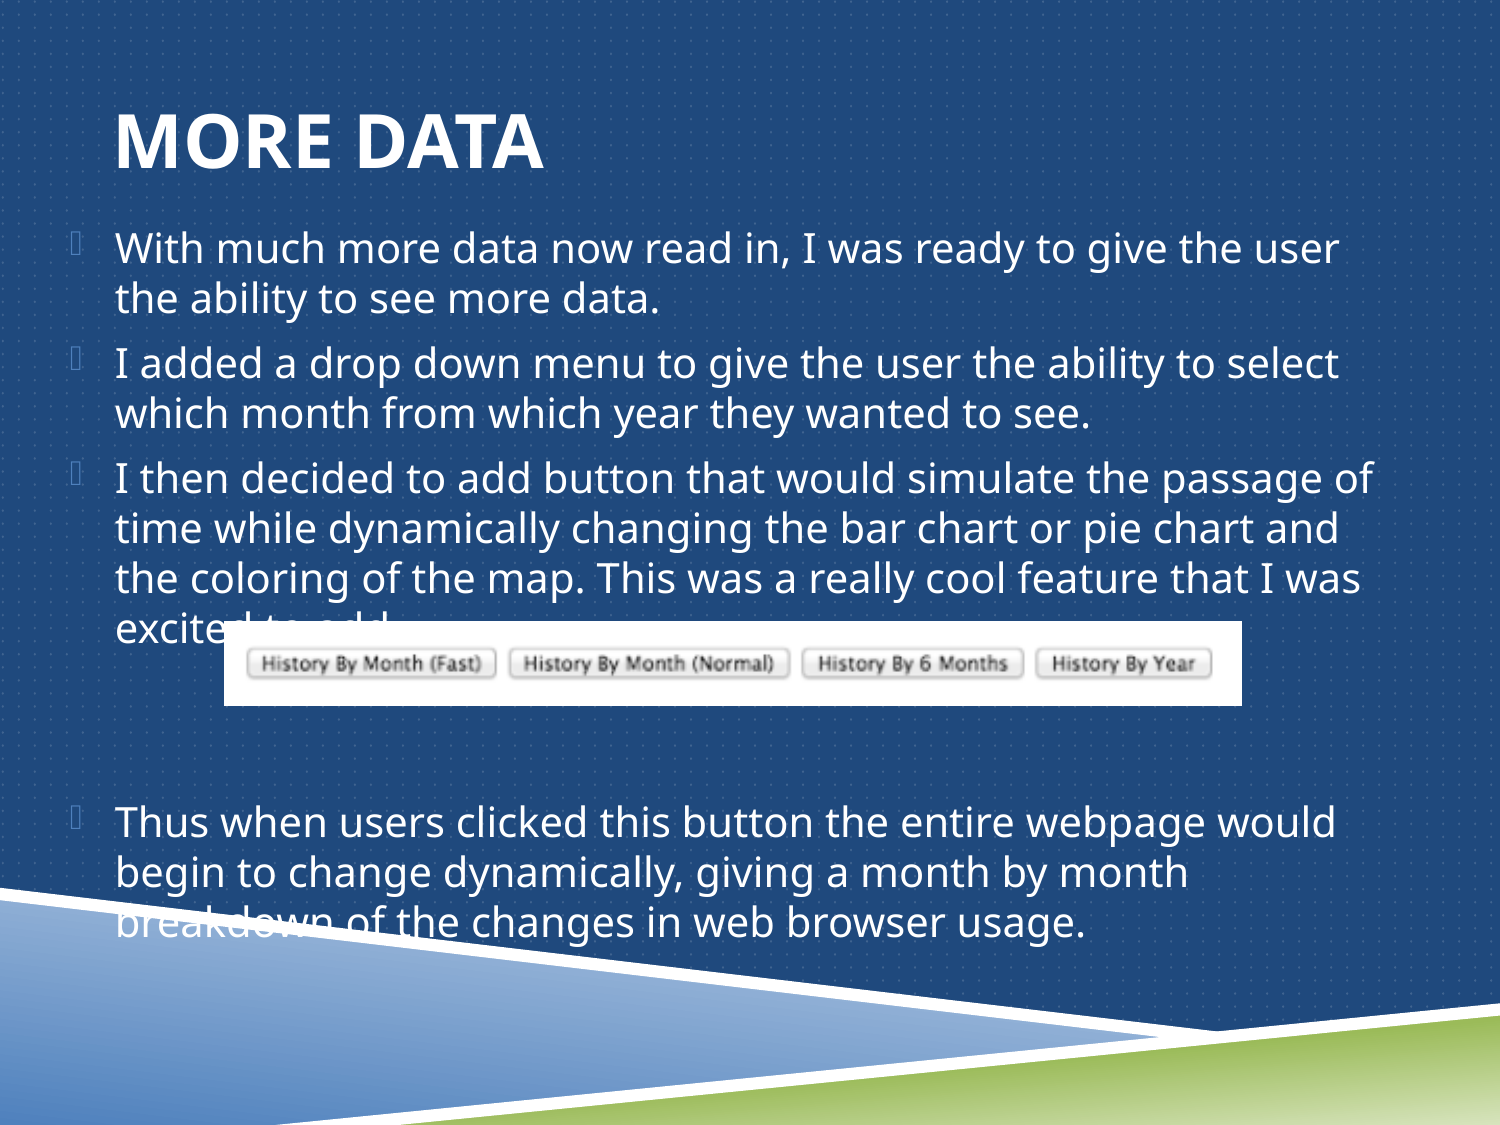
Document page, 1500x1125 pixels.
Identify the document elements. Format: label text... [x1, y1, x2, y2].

picture [224, 621, 1242, 706]
list With much more data now read in, I was ready to give the user the ability to see more data. I added a drop down menu to give the user the ability to select which month from which year they wanted to see. I then decided to add button that would simulate the passage of time while dynamically changing the bar chart or pie chart and the coloring of the map. This was a really cool feature that I was excited to add. Thus when users clicked this button the entire webpage would begin to change dynamically, giving a month by month breakdown of the changes in web browser usage. [58, 214, 1388, 1105]
title MORE DATA [112, 45, 1388, 214]
